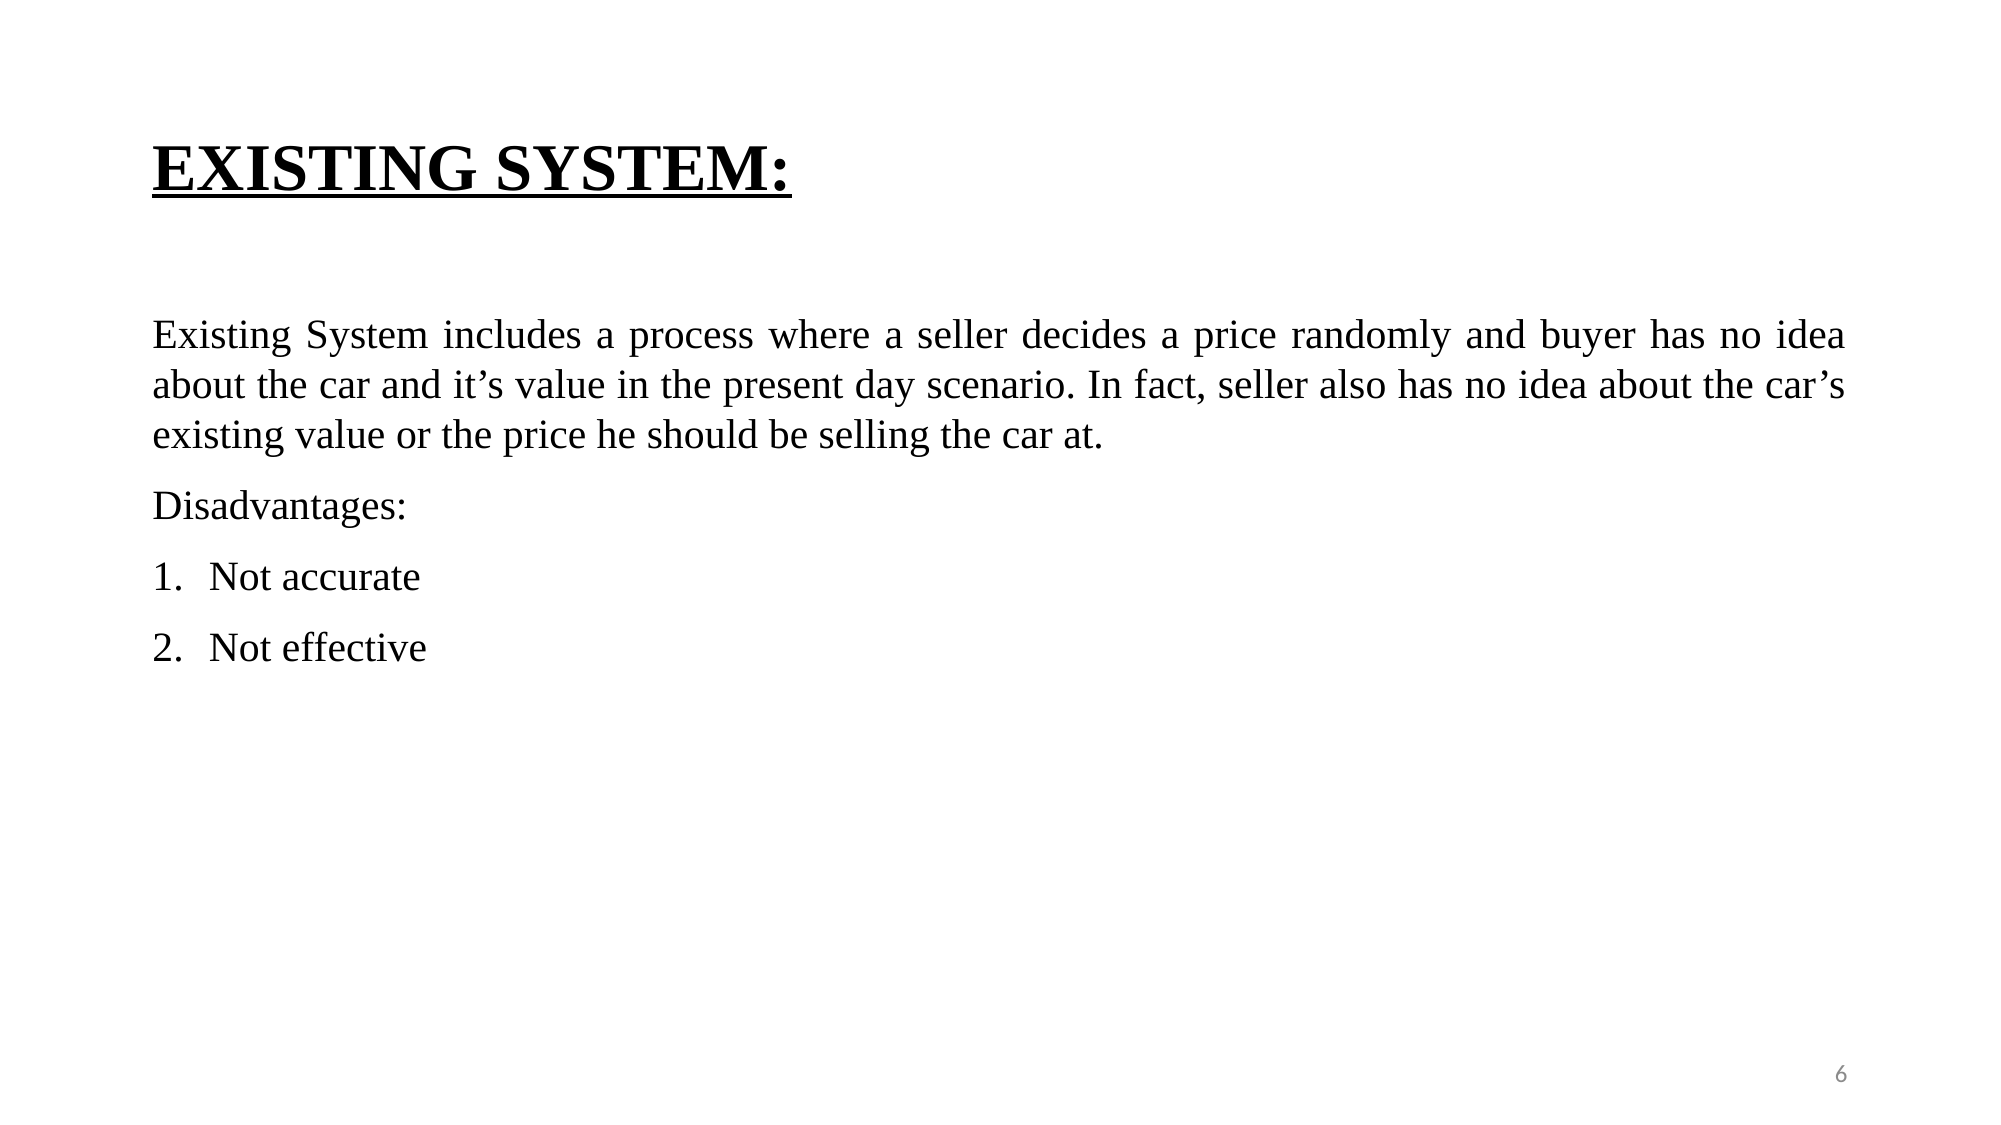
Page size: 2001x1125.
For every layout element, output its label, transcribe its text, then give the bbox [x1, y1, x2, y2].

slide_number 6 [1412, 1042, 1863, 1103]
title EXISTING SYSTEM: [137, 59, 1863, 278]
list Existing System includes a process where a seller decides a price randomly and buyer has no idea about the car and it’s value in the present day scenario. In fact, seller also has no idea about the car’s existing value or the price he should be selling the car at. Disadvantages: Not accurate Not effective [137, 299, 1863, 1014]
